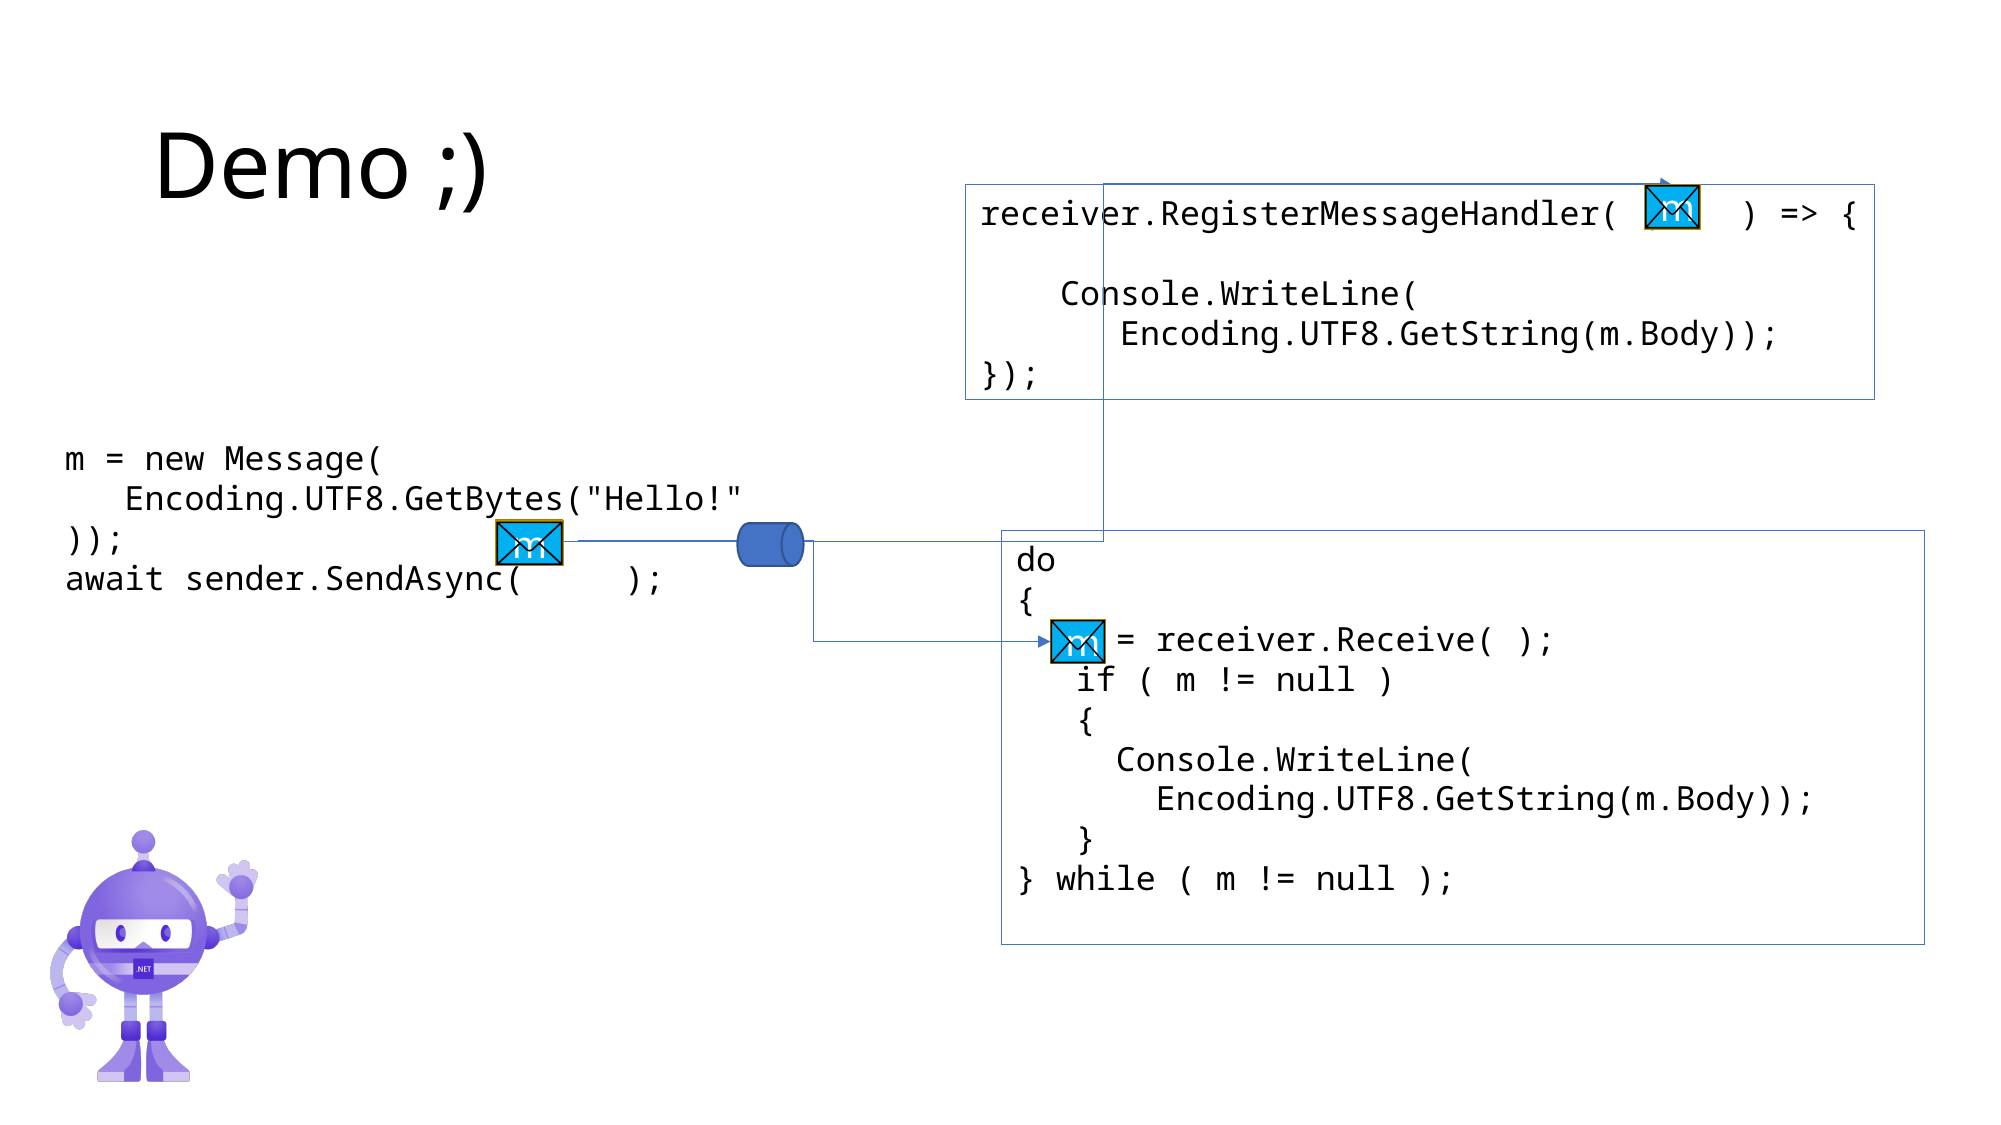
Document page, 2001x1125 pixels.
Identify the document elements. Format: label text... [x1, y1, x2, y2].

title Demo ;) [137, 59, 1863, 278]
text_box m = new Message( Encoding.UTF8.GetBytes("Hello!")); await sender.SendAsync( ); [50, 430, 577, 605]
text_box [496, 521, 563, 566]
picture [49, 830, 258, 1082]
text_box receiver.RegisterMessageHandler( ( ) => { Console.WriteLine( Encoding.UTF8.GetString(m.Body)); }); [1673, 184, 1875, 400]
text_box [577, 540, 1051, 642]
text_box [1050, 619, 1106, 664]
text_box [1645, 184, 1700, 229]
text_box do { m = receiver.Receive( ); if ( m != null ) { Console.WriteLine( Encoding.UTF8.GetString(m.Body)); } } while ( m != null ); [1001, 530, 1925, 945]
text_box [562, 184, 1673, 542]
